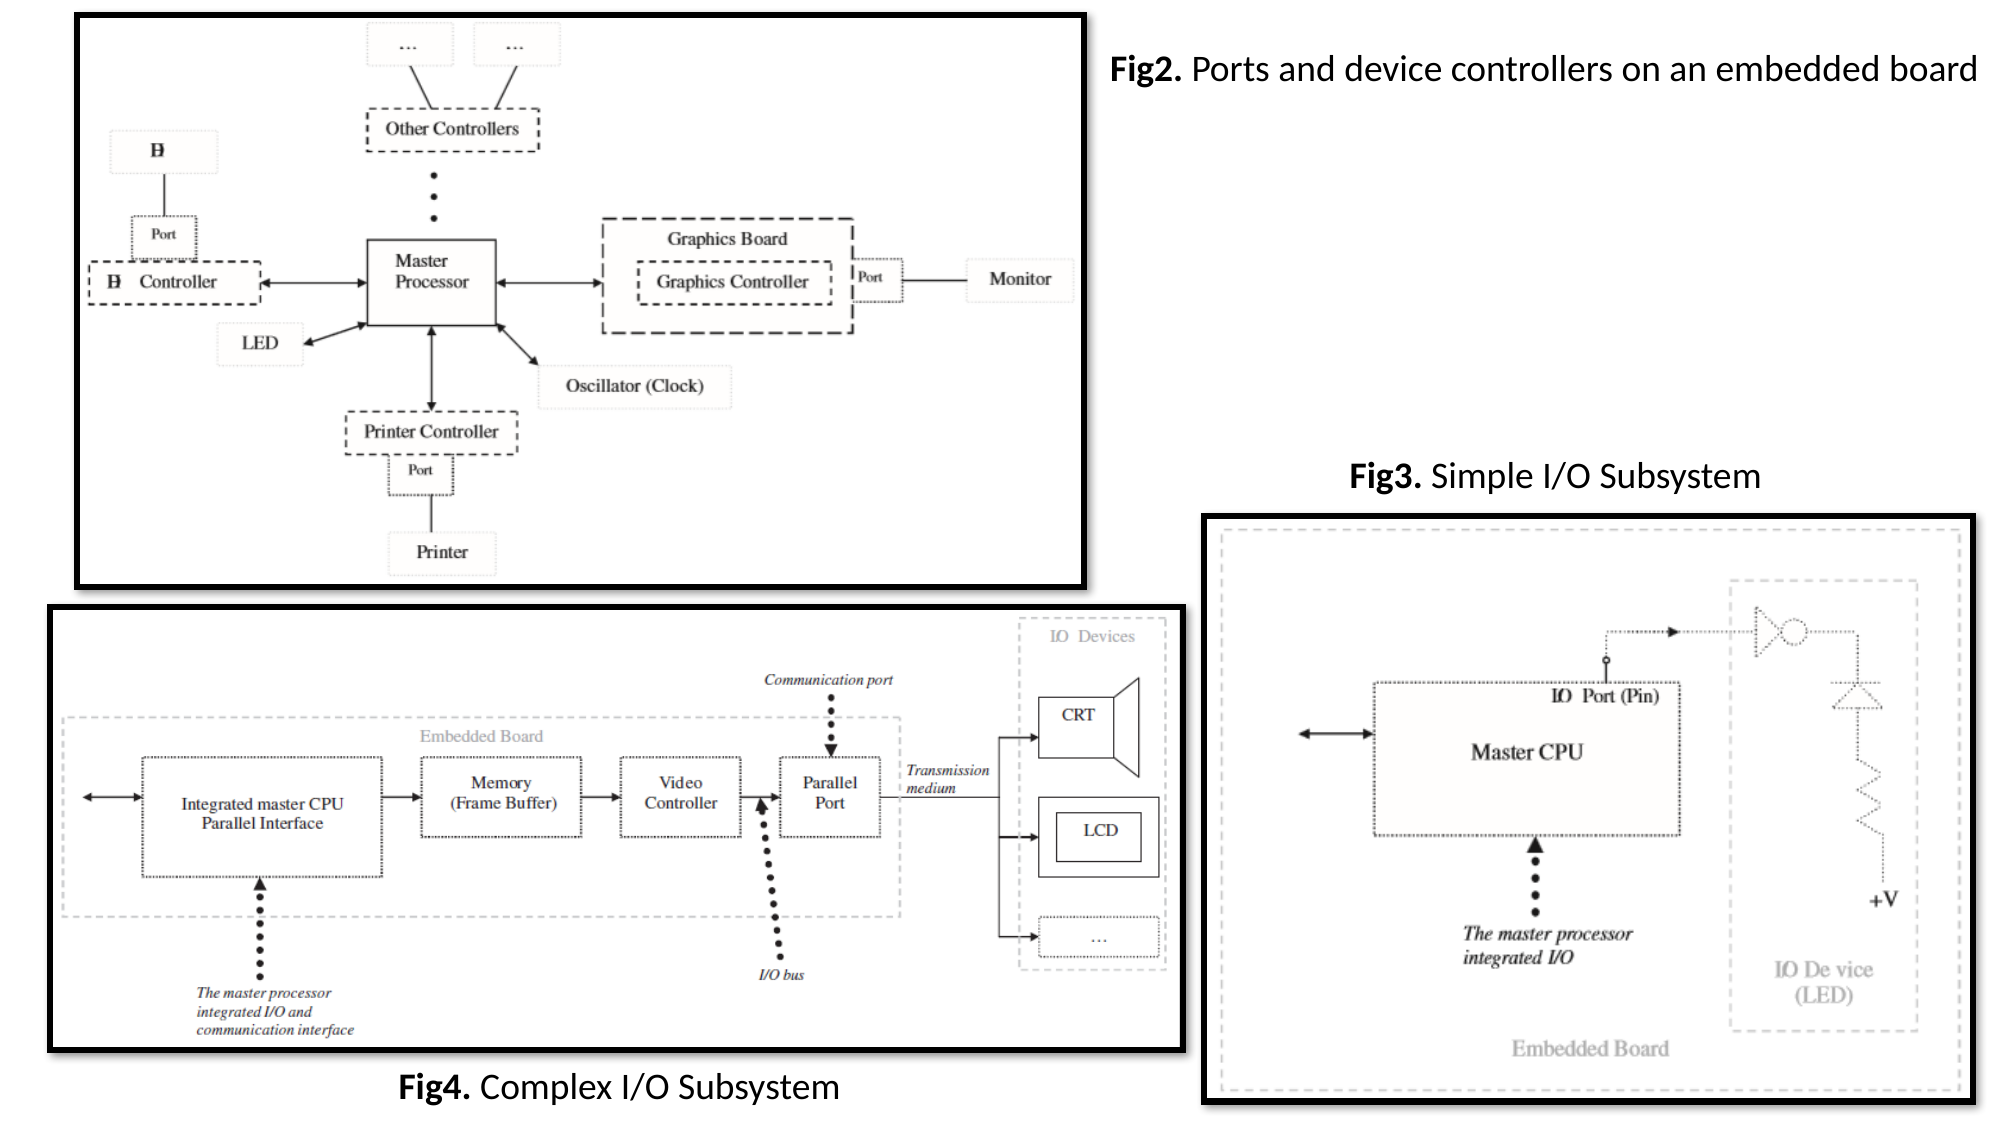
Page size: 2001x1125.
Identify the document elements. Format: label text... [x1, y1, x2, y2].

picture [1207, 518, 1970, 1099]
text_box Fig2. Ports and device controllers on an embedded board [1095, 36, 1995, 96]
text_box Fig4. Complex I/O Subsystem [383, 1054, 856, 1115]
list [52, 610, 1180, 1047]
text_box Fig3. Simple I/O Subsystem [1334, 444, 1778, 504]
slide_number 6 [1412, 1099, 1863, 1103]
picture [80, 17, 1081, 584]
